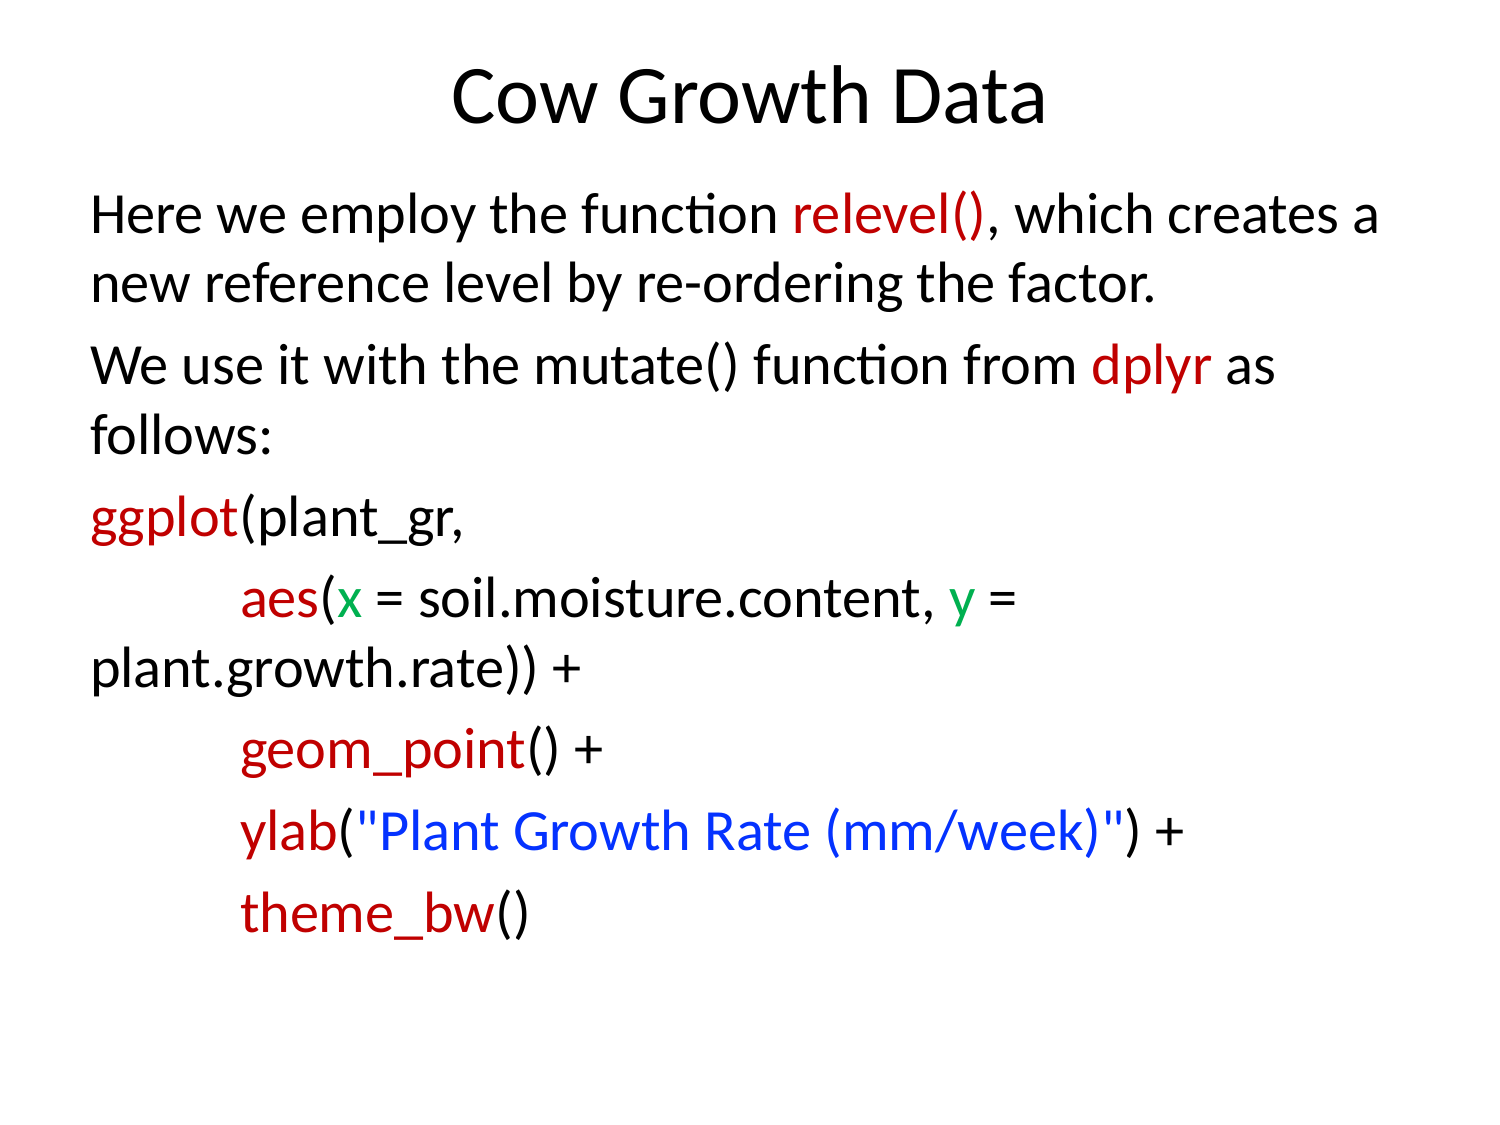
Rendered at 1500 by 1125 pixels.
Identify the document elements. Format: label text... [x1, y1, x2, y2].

list Here we employ the function relevel(), which creates a new reference level by re-ordering the factor. We use it with the mutate() function from dplyr as follows: ggplot(plant_gr, aes(x = soil.moisture.content, y = plant.growth.rate)) + geom_point() + ylab("Plant Growth Rate (mm/week)") + theme_bw() [75, 167, 1450, 1075]
title Cow Growth Data [75, 12, 1425, 167]
